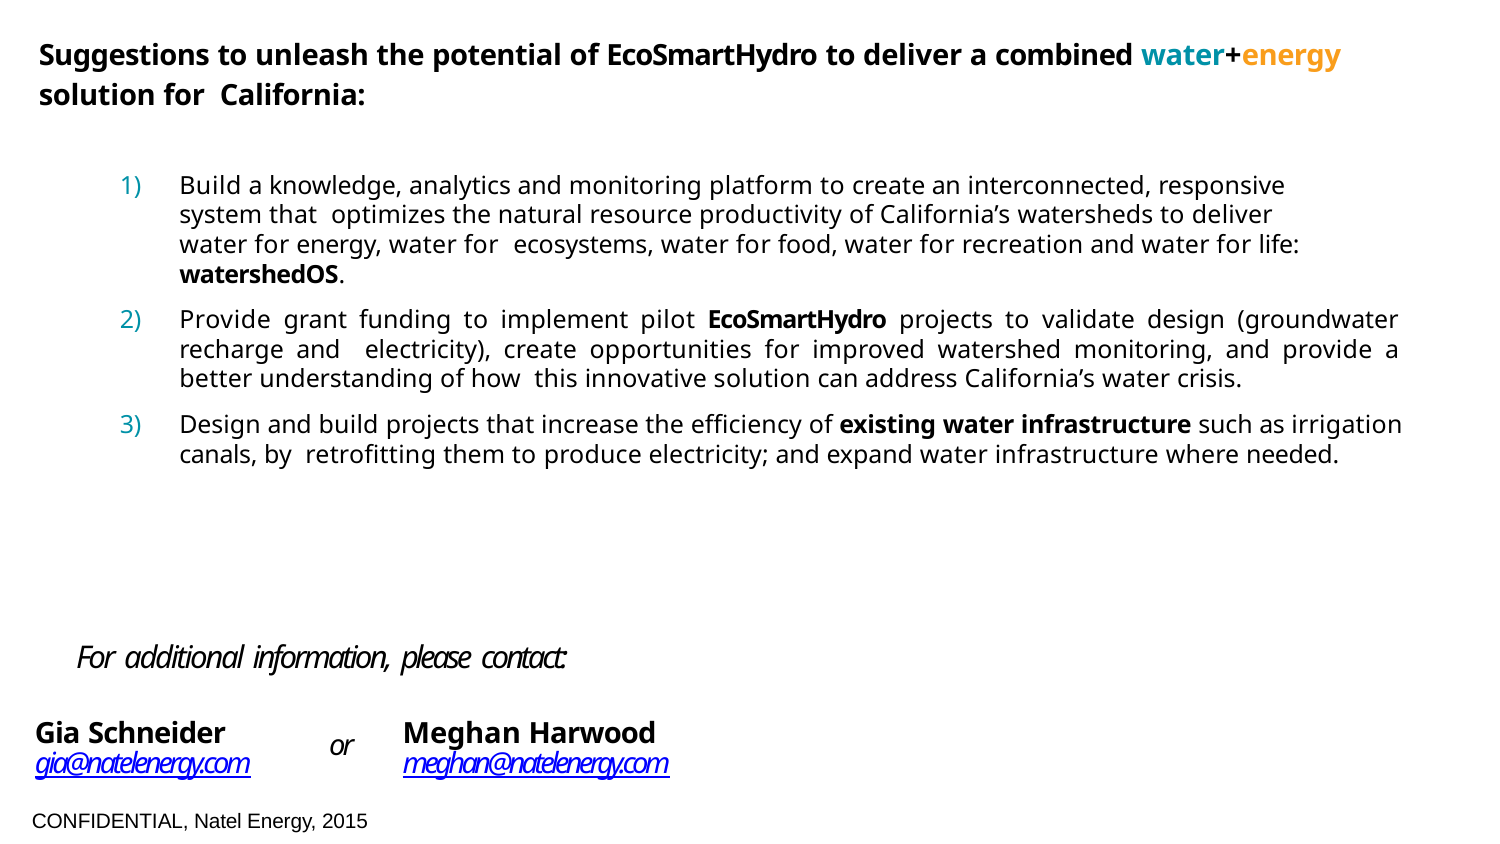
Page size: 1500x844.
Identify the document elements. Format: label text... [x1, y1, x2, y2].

text_box Meghan Harwood meghan@natelenergy.com [400, 713, 719, 785]
text_box Gia Schneider gia@natelenergy.com [32, 713, 291, 785]
text_box or [327, 724, 357, 762]
text_box For additional information, please contact: [74, 635, 616, 675]
text_box CONFIDENTIAL, Natel Energy, 2015 [29, 807, 377, 833]
text_box Build a knowledge, analytics and monitoring platform to create an interconnected, responsive system that optimizes the natural resource productivity of California’s watersheds to deliver water for energy, water for ecosystems, water for food, water for recreation and water for life: watershedOS. Provide grant funding to implement pilot EcoSmartHydro projects to validate design (groundwater recharge and electricity), create opportunities for improved watershed monitoring, and provide a better understanding of how this innovative solution can address California’s water crisis. Design and build projects that increase the efficiency of existing water infrastructure such as irrigation canals, by retrofitting them to produce electricity; and expand water infrastructure where needed. [117, 166, 1409, 468]
title Suggestions to unleash the potential of EcoSmartHydro to deliver a combined water+energy solution for California: [36, 28, 1389, 172]
